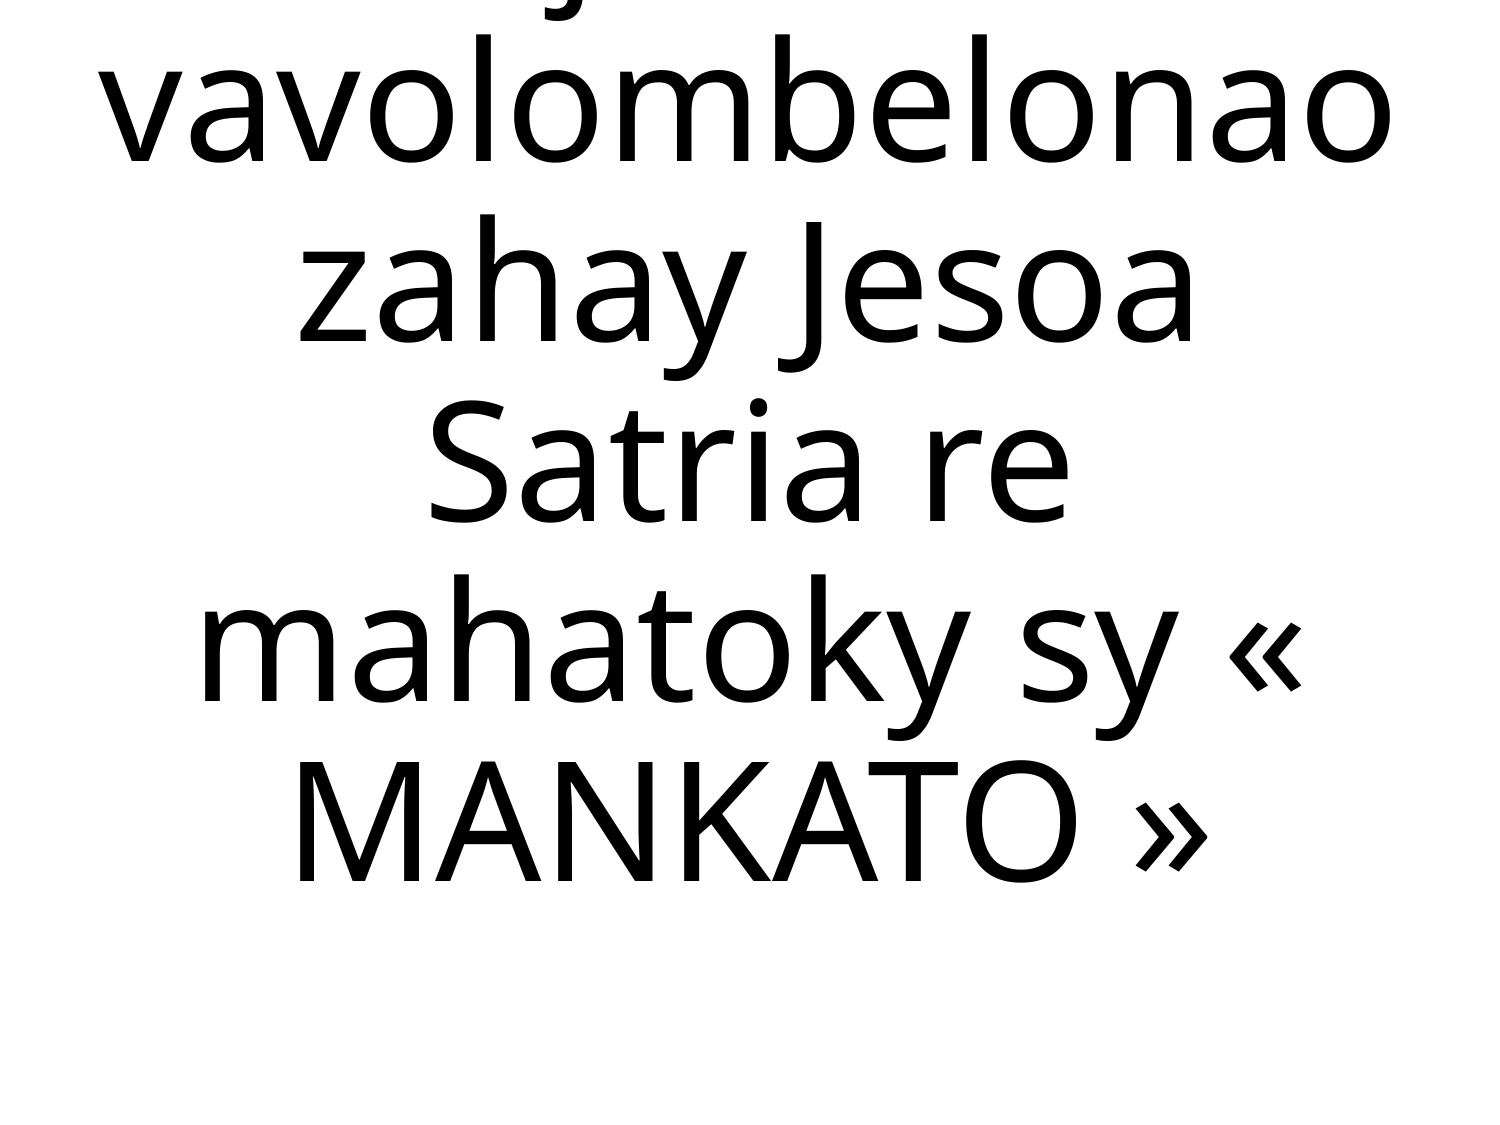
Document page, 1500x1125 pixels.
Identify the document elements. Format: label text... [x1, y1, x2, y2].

title Hijoro ho vavolombelonao zahay Jesoa Satria re mahatoky sy « MANKATO » [0, 0, 1500, 1125]
